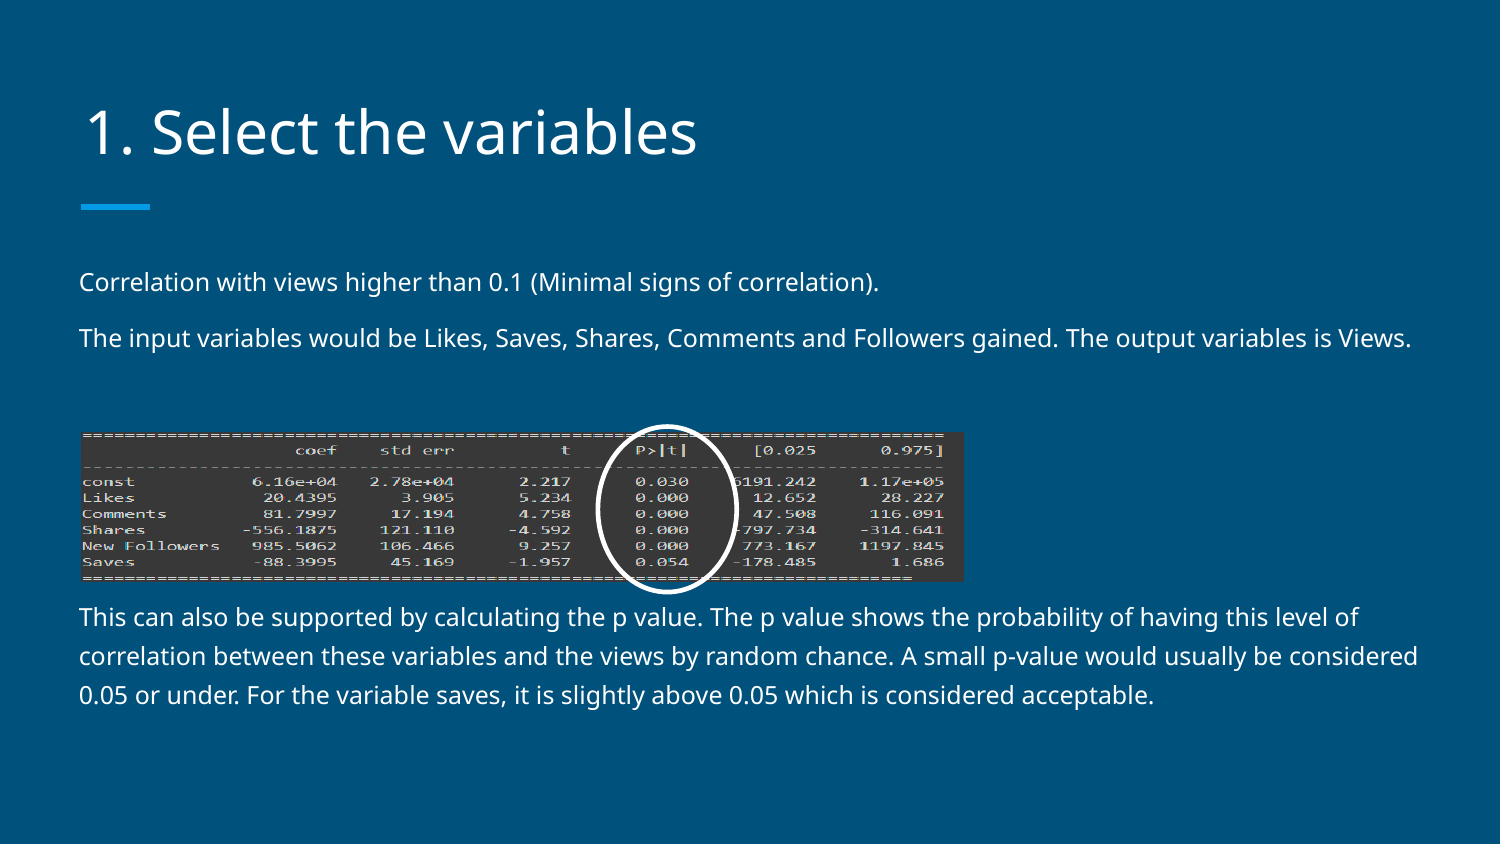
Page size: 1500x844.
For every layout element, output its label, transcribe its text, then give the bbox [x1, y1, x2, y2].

text_box [647, 426, 687, 430]
title Select the variables [63, 75, 1437, 188]
list Correlation with views higher than 0.1 (Minimal signs of correlation). The input variables would be Likes, Saves, Shares, Comments and Followers gained. The output variables is Views. This can also be supported by calculating the p value. The p value shows the probability of having this level of correlation between these variables and the views by random chance. A small p-value would usually be considered 0.05 or under. For the variable saves, it is slightly above 0.05 which is considered acceptable. [63, 244, 1437, 750]
picture [82, 432, 963, 583]
